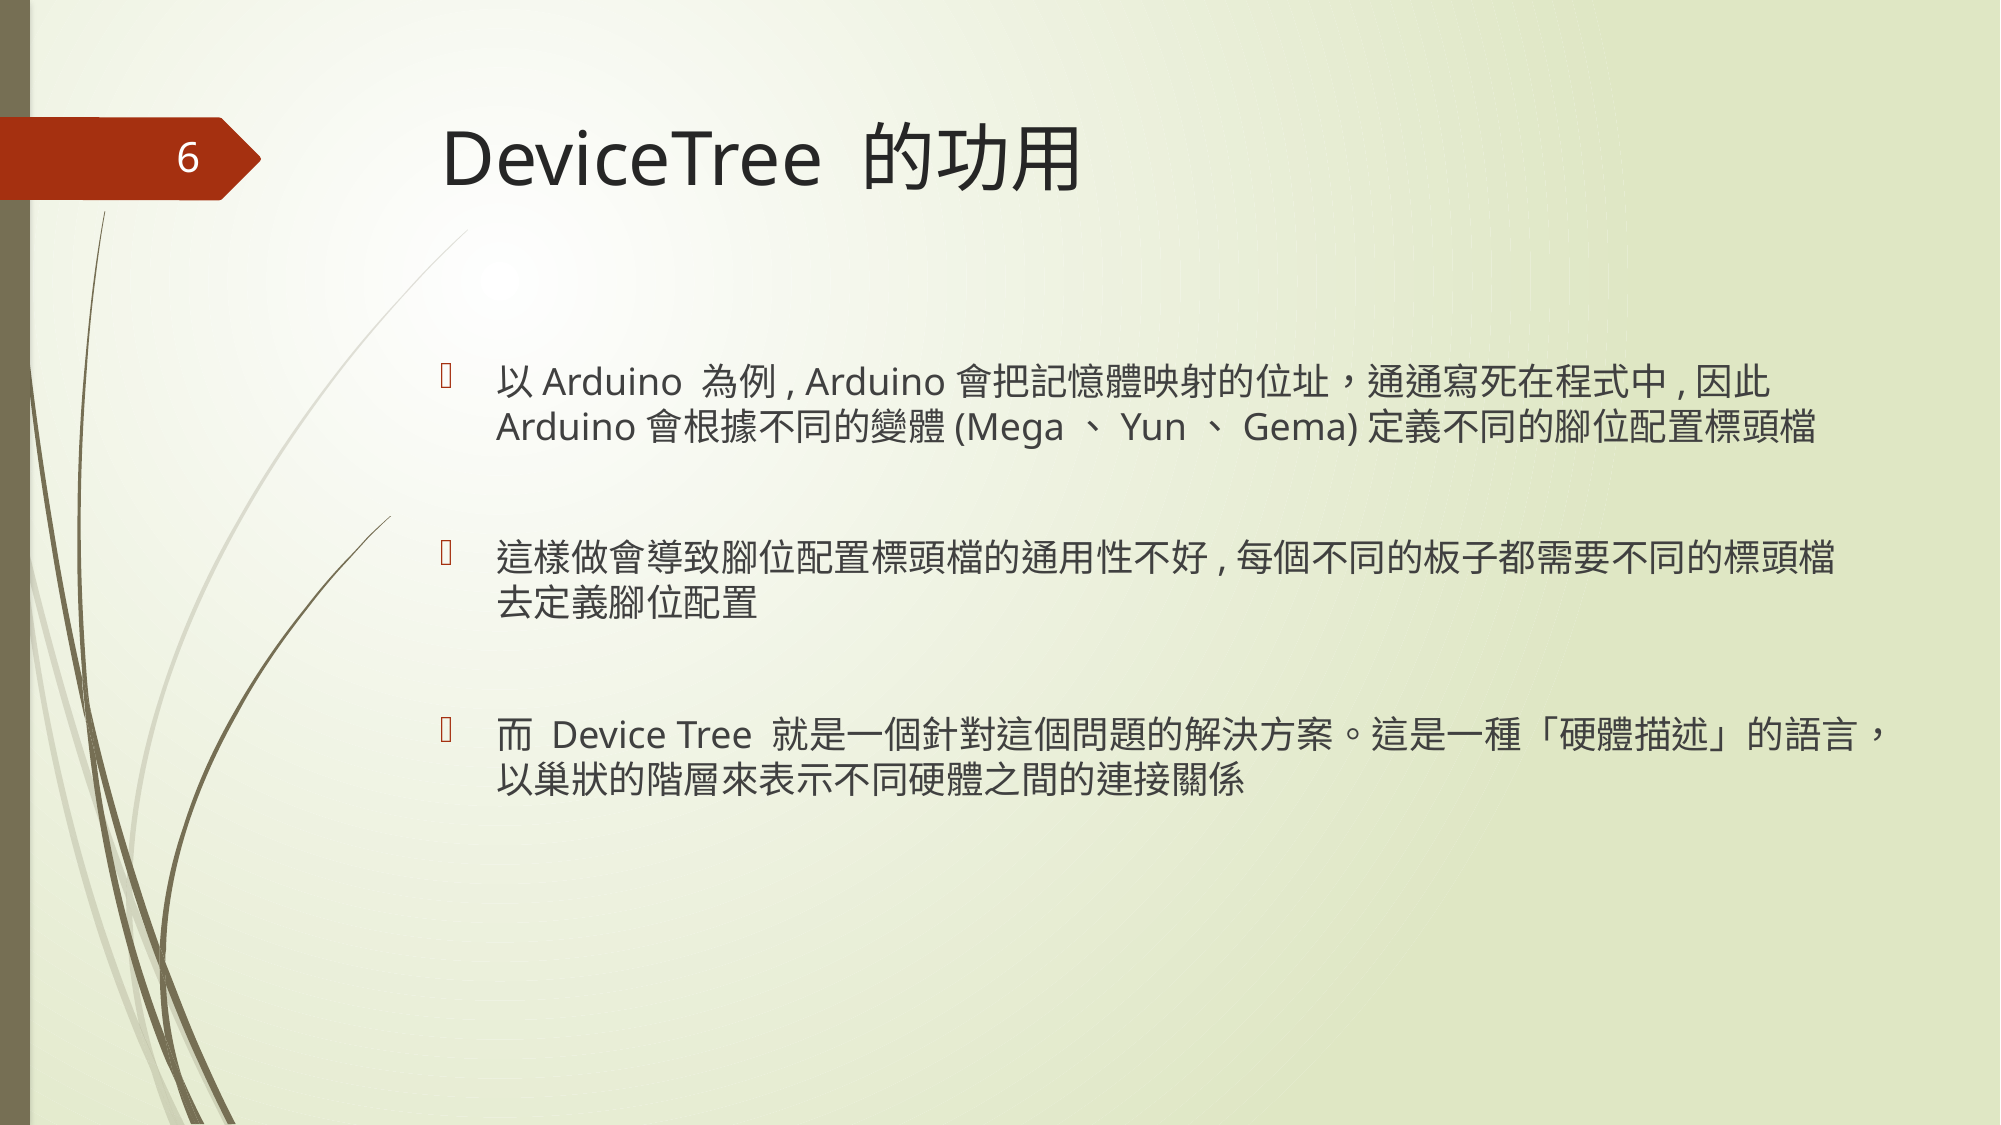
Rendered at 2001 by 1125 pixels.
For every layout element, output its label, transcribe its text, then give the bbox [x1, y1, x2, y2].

slide_number 6 [87, 129, 216, 190]
list 以Arduino 為例, Arduino會把記憶體映射的位址，通通寫死在程式中,因此Arduino會根據不同的變體(Mega、Yun、Gema)定義不同的腳位配置標頭檔 這樣做會導致腳位配置標頭檔的通用性不好,每個不同的板子都需要不同的標頭檔去定義腳位配置 而 Device Tree 就是一個針對這個問題的解決方案。這是一種「硬體描述」的語言，以巢狀的階層來表示不同硬體之間的連接關係 [424, 350, 1888, 970]
title DeviceTree 的功用 [425, 102, 1888, 313]
